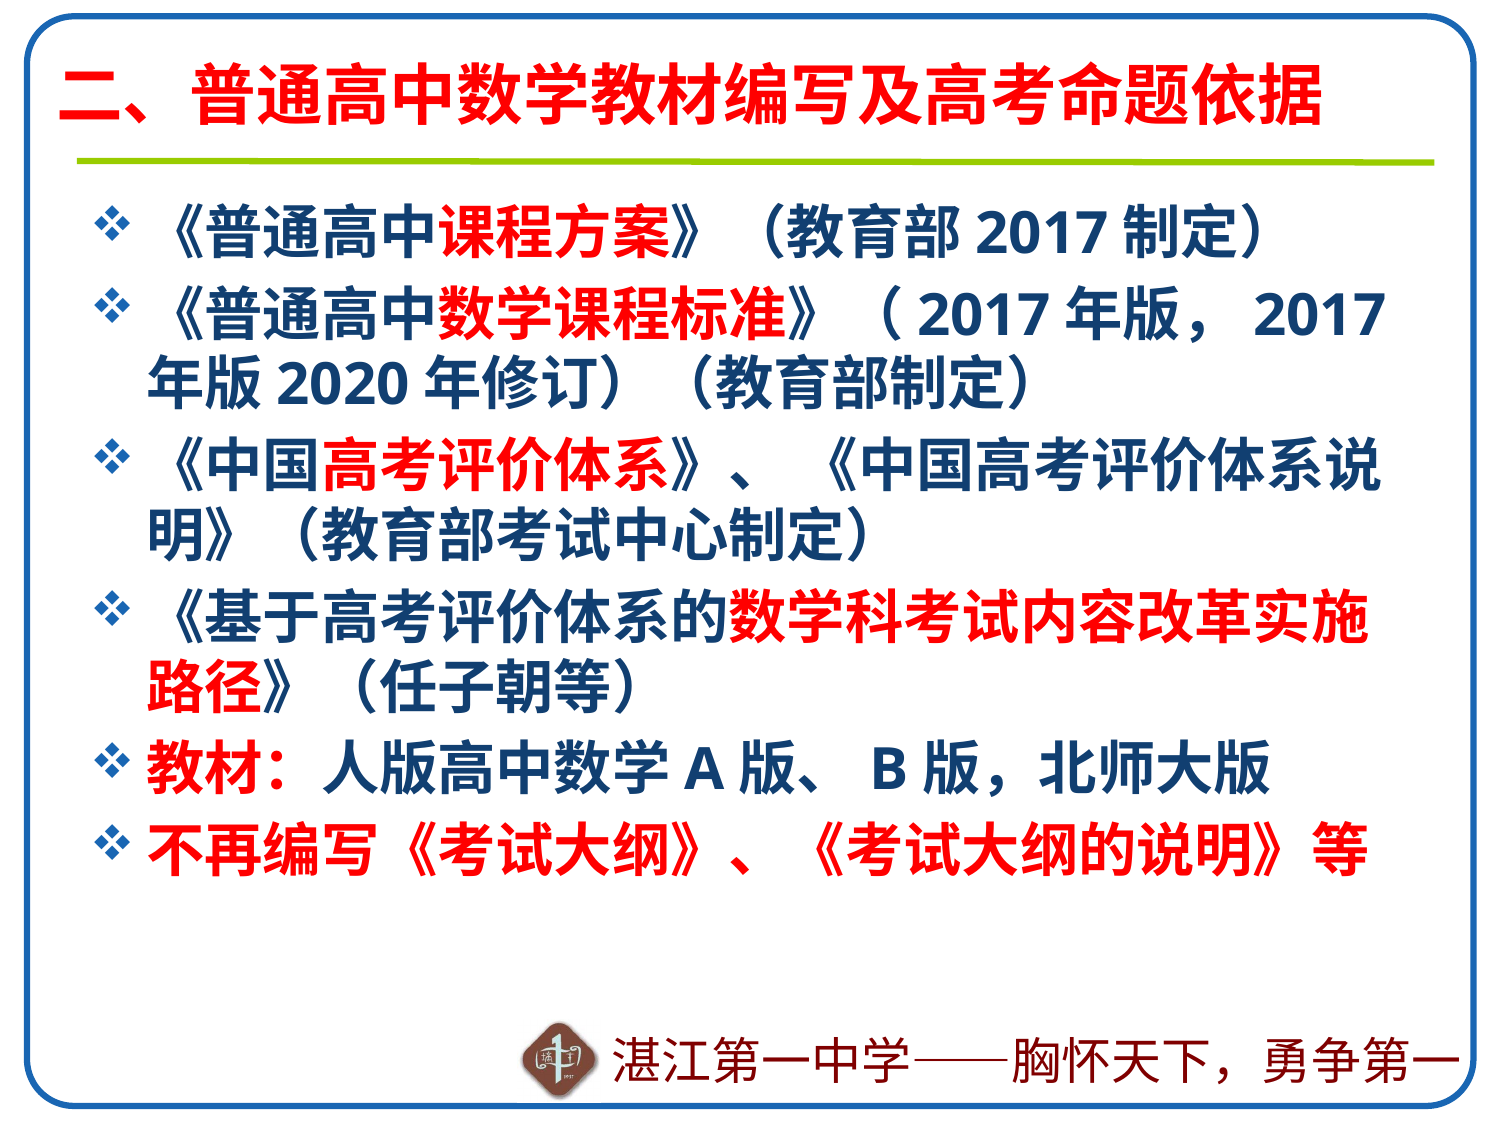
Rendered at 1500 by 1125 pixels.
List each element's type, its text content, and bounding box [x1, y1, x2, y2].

list 《普通高中课程方案》（教育部2017制定） 《普通高中数学课程标准》（2017年版，2017年版2020年修订）（教育部制定） 《中国高考评价体系》、 《中国高考评价体系说明》（教育部考试中心制定） 《基于高考评价体系的数学科考试内容改革实施路径》（任子朝等） 教材：人版高中数学A版、B版，北师大版 不再编写《考试大纲》、《考试大纲的说明》等 [74, 187, 1426, 1051]
slide_number [1074, 1078, 1426, 1119]
title 二、普通高中数学教材编写及高考命题依据 [40, 36, 1460, 150]
picture [517, 1051, 601, 1103]
